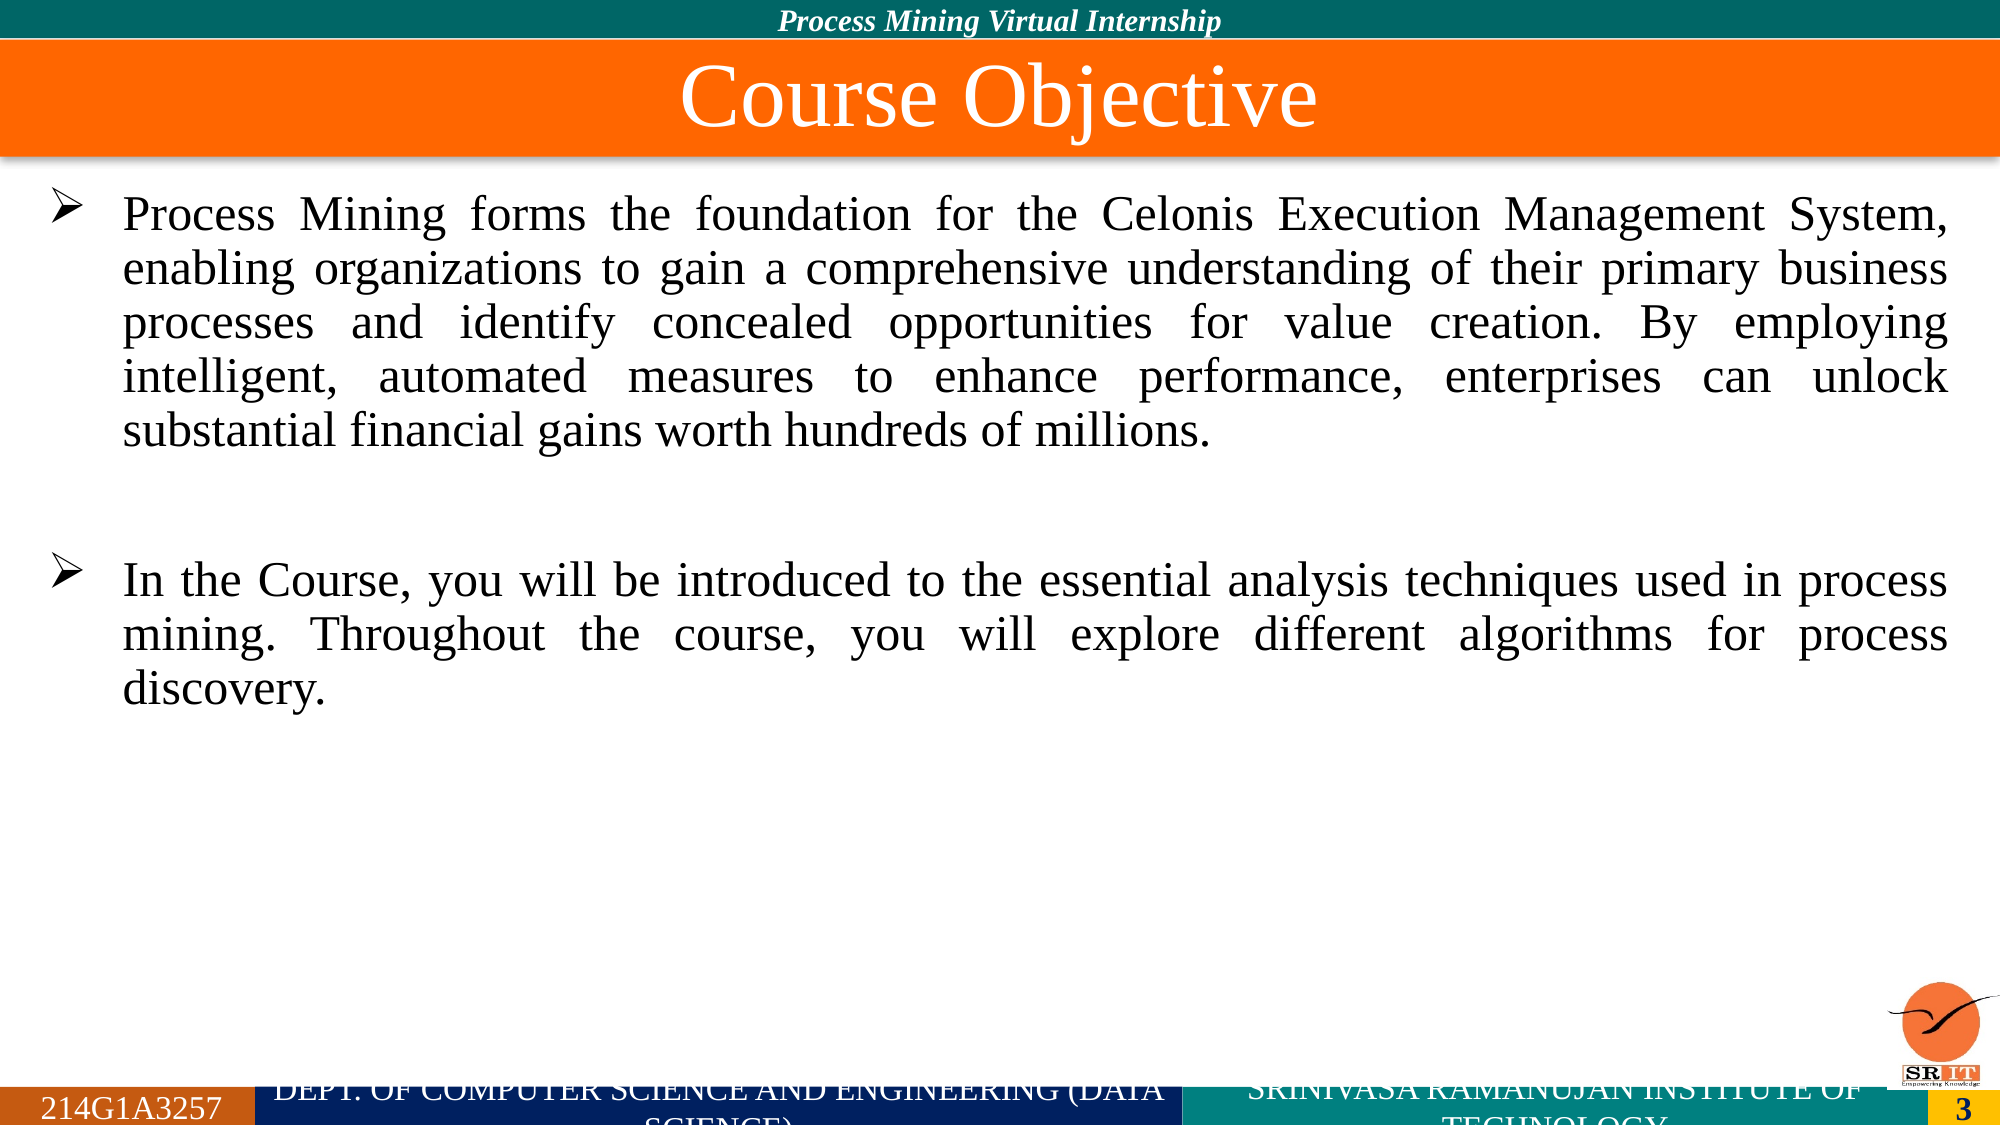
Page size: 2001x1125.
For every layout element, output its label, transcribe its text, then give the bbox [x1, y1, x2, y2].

title Course Objective [0, 39, 2000, 157]
picture [1887, 977, 2000, 1090]
list Process Mining forms the foundation for the Celonis Execution Management System, enabling organizations to gain a comprehensive understanding of their primary business processes and identify concealed opportunities for value creation. By employing intelligent, automated measures to enhance performance, enterprises can unlock substantial financial gains worth hundreds of millions. In the Course, you will be introduced to the essential analysis techniques used in process mining. Throughout the course, you will explore different algorithms for process discovery. [32, 179, 1965, 1065]
